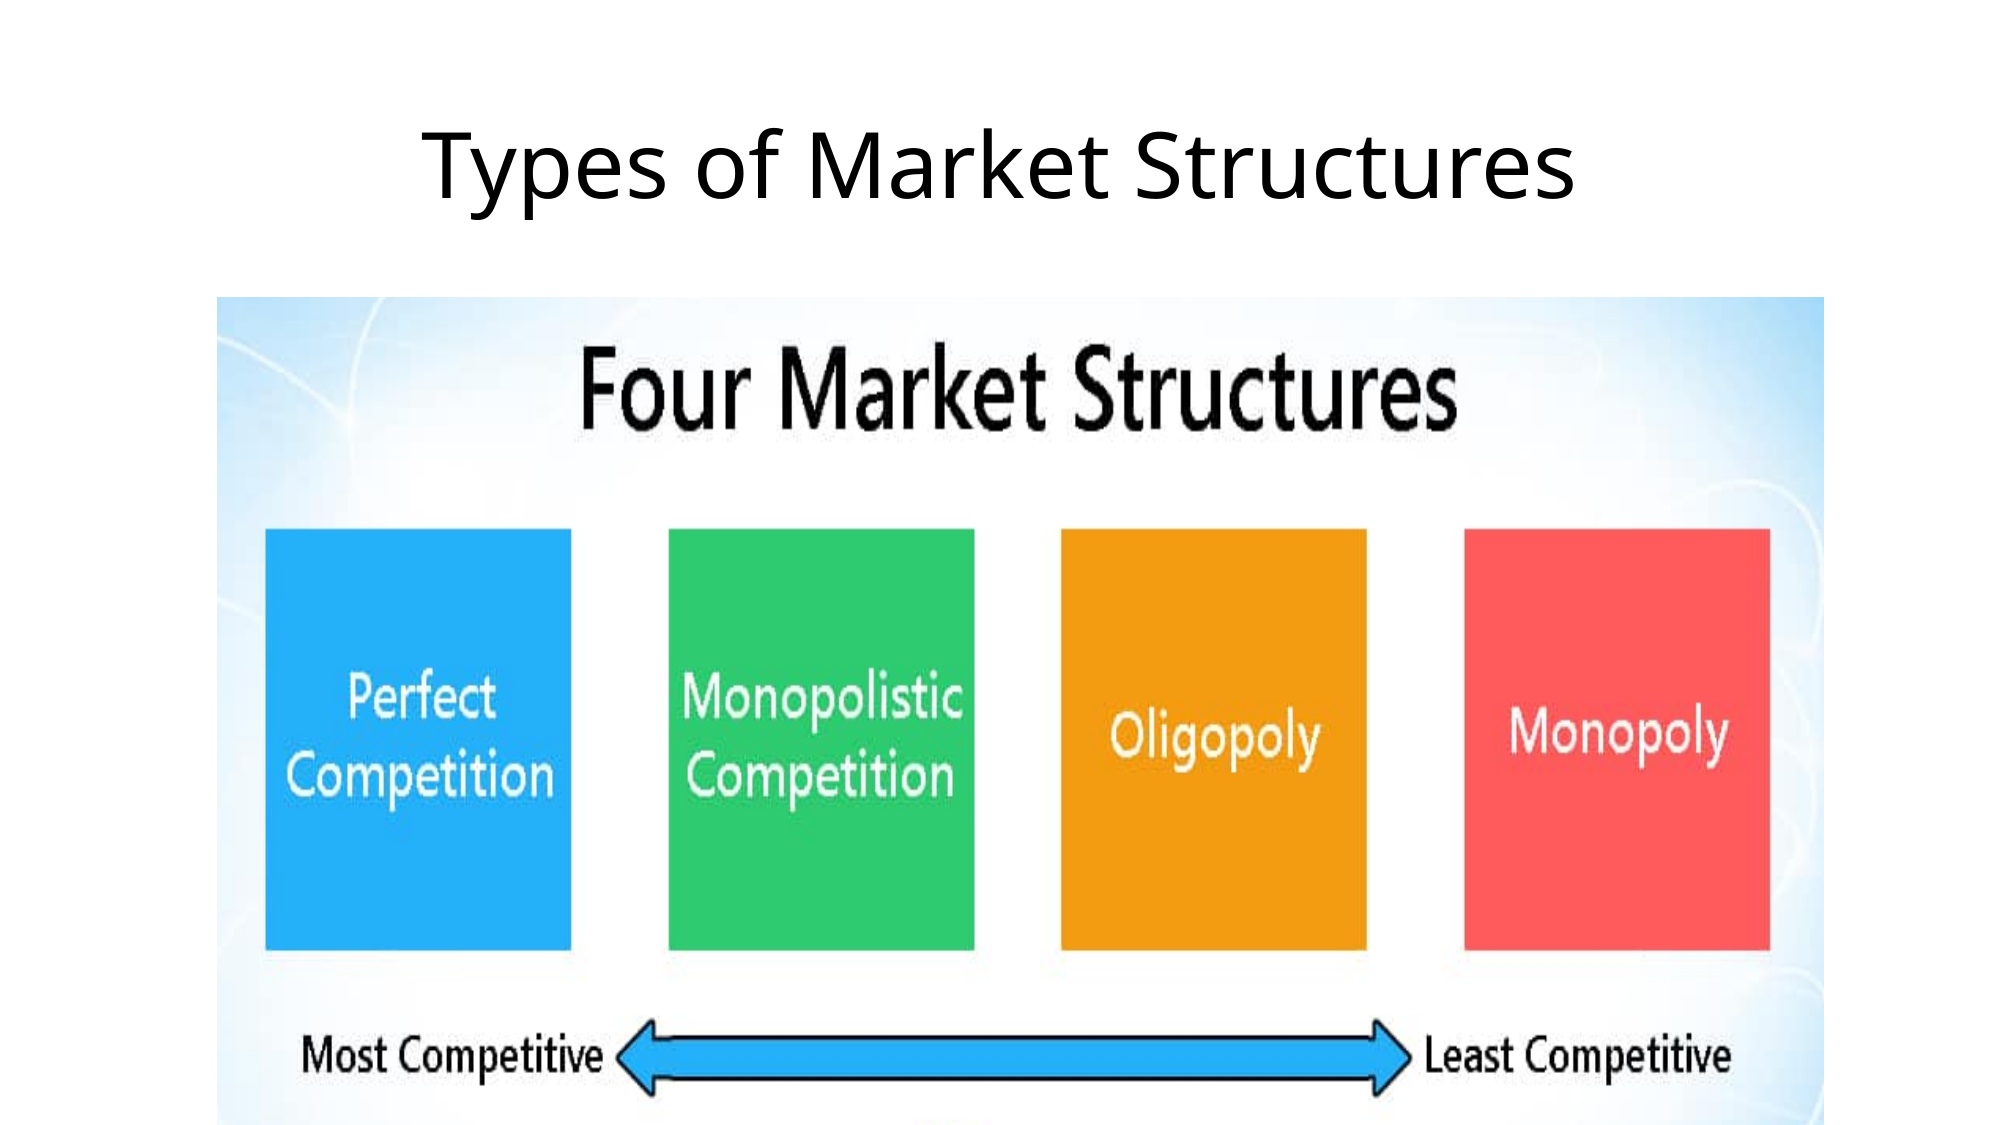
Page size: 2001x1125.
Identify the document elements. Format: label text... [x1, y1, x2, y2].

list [217, 297, 1824, 1125]
title Types of Market Structures [137, 59, 1863, 278]
